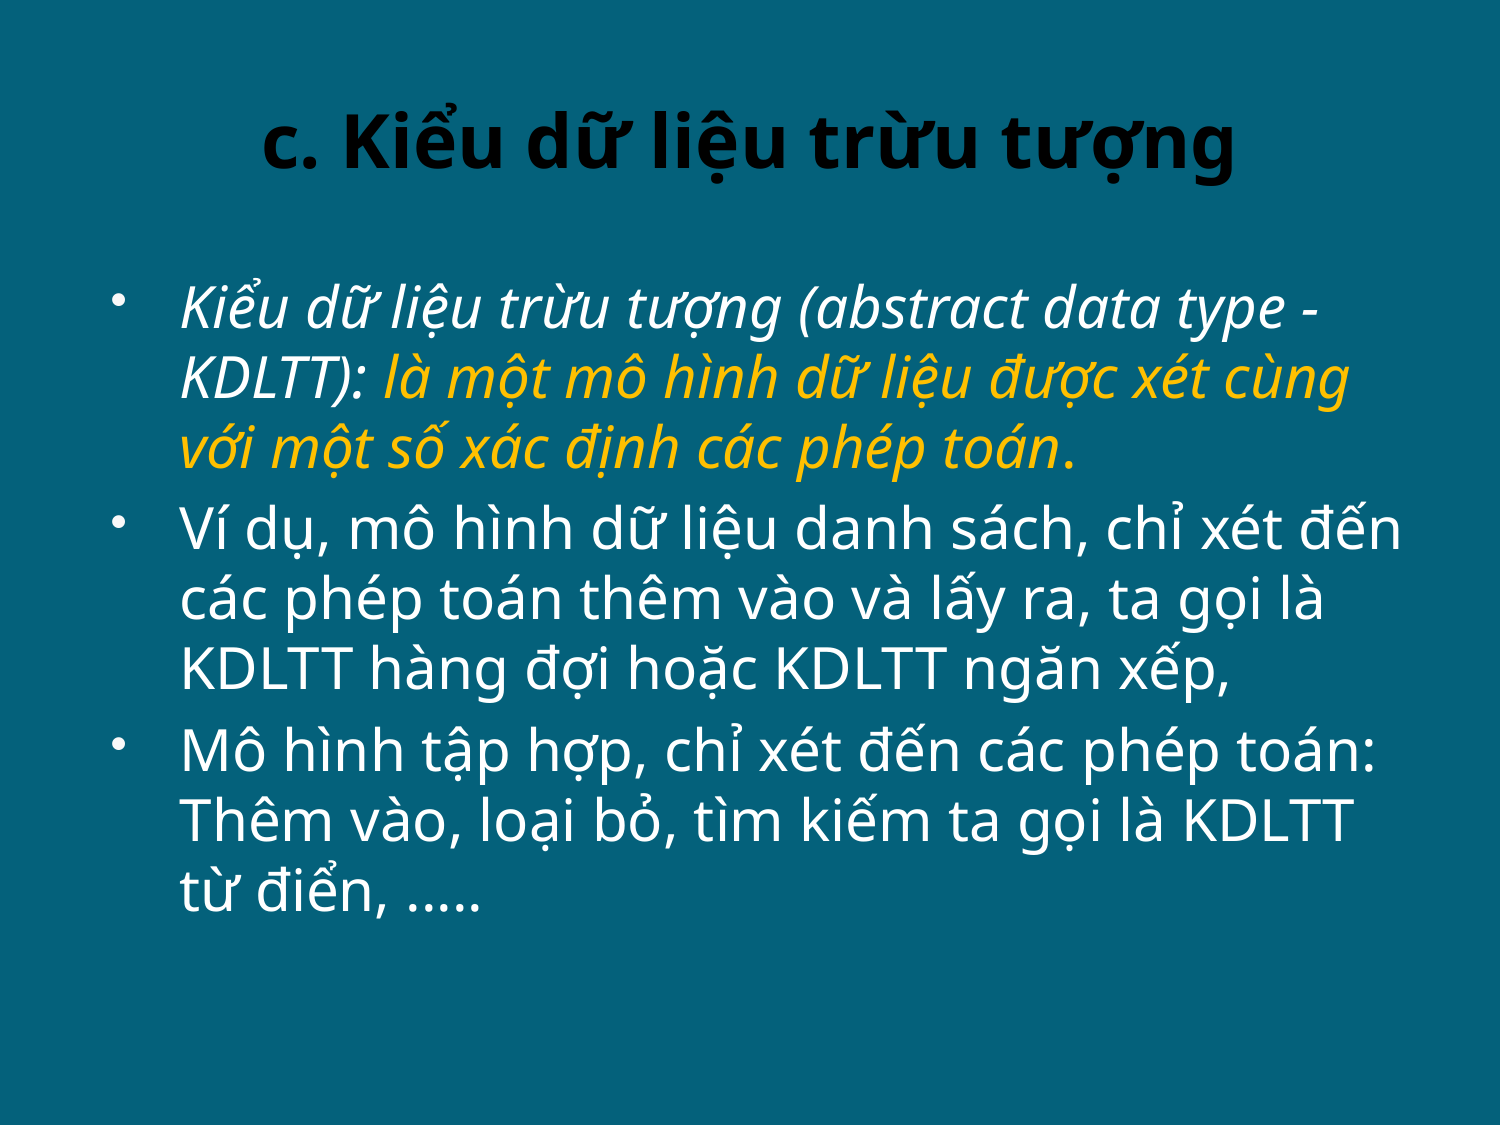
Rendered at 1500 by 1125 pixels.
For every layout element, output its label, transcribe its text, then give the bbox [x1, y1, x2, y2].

title c. Kiểu dữ liệu trừu tượng [75, 45, 1425, 233]
list Kiểu dữ liệu trừu tượng (abstract data type - KDLTT): là một mô hình dữ liệu được xét cùng với một số xác định các phép toán. Ví dụ, mô hình dữ liệu danh sách, chỉ xét đến các phép toán thêm vào và lấy ra, ta gọi là KDLTT hàng đợi hoặc KDLTT ngăn xếp, Mô hình tập hợp, chỉ xét đến các phép toán: Thêm vào, loại bỏ, tìm kiếm ta gọi là KDLTT từ điển, ..... [75, 262, 1425, 1035]
